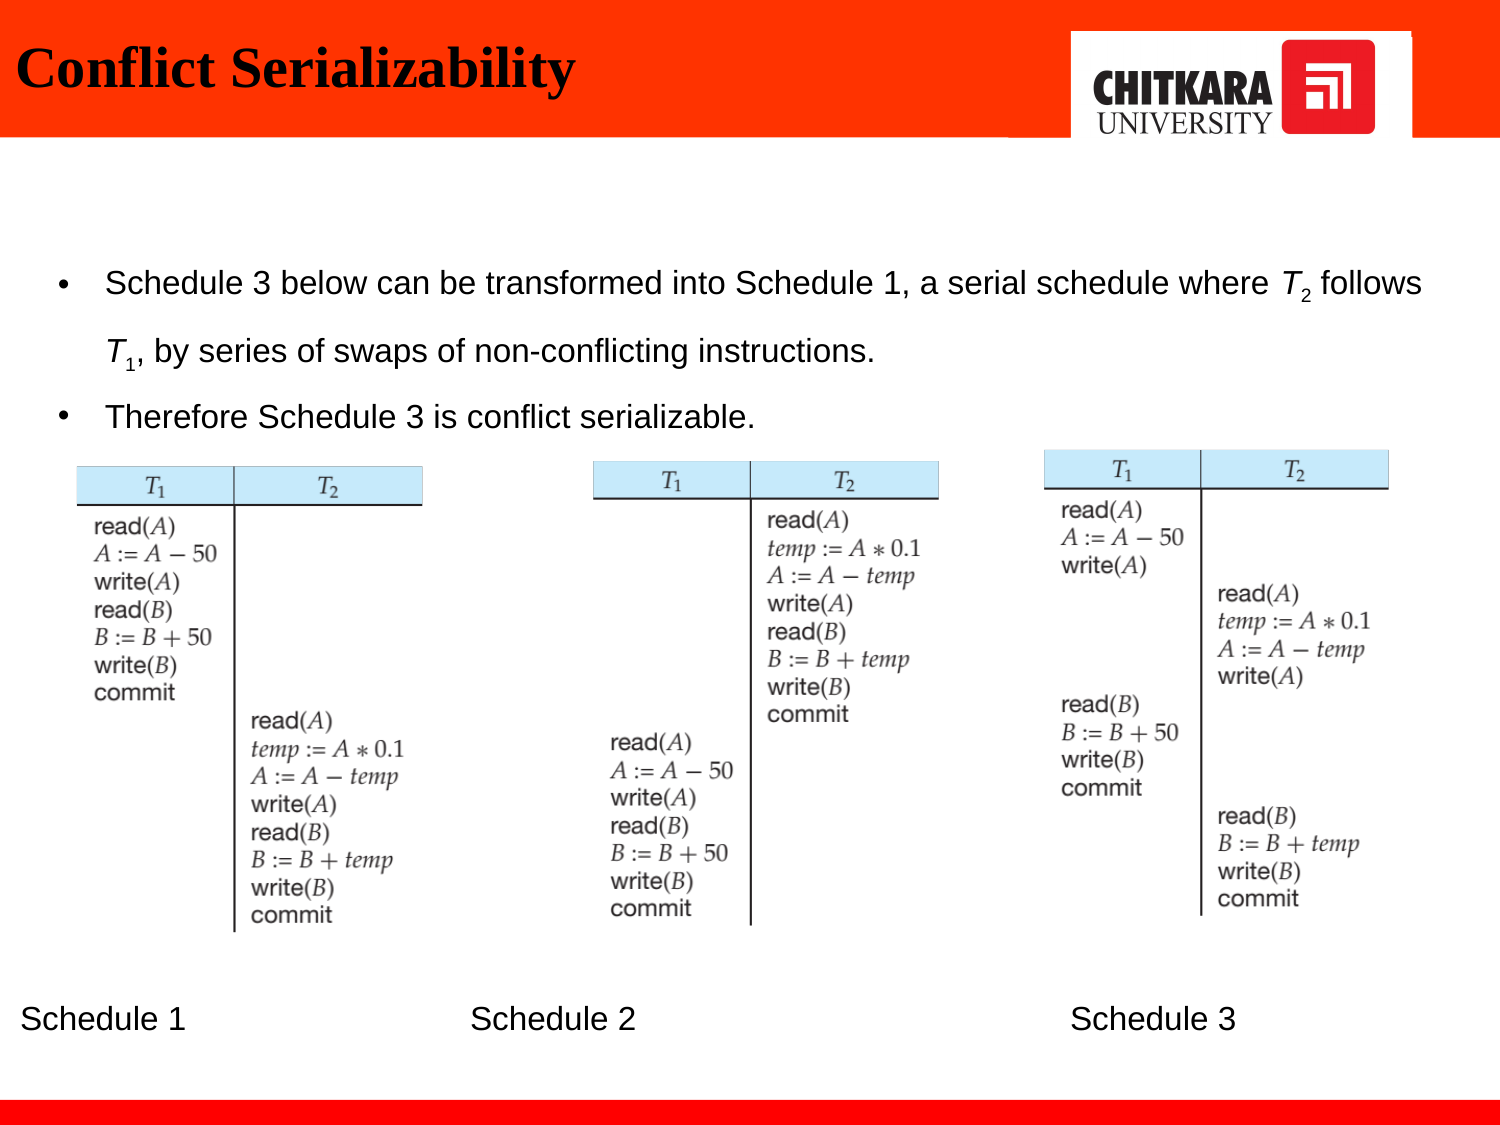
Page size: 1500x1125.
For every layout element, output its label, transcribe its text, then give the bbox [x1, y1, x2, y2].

picture [1013, 427, 1398, 945]
picture [515, 436, 993, 937]
picture [4, 458, 512, 951]
text_box Schedule 1 Schedule 2 Schedule 3 [5, 969, 1419, 1045]
title Conflict Serializability [0, 0, 1063, 138]
picture [1074, 37, 1390, 138]
text_box Schedule 3 below can be transformed into Schedule 1, a serial schedule where T2 follows T1, by series of swaps of non-conflicting instructions. Therefore Schedule 3 is conflict serializable. [43, 231, 1457, 443]
